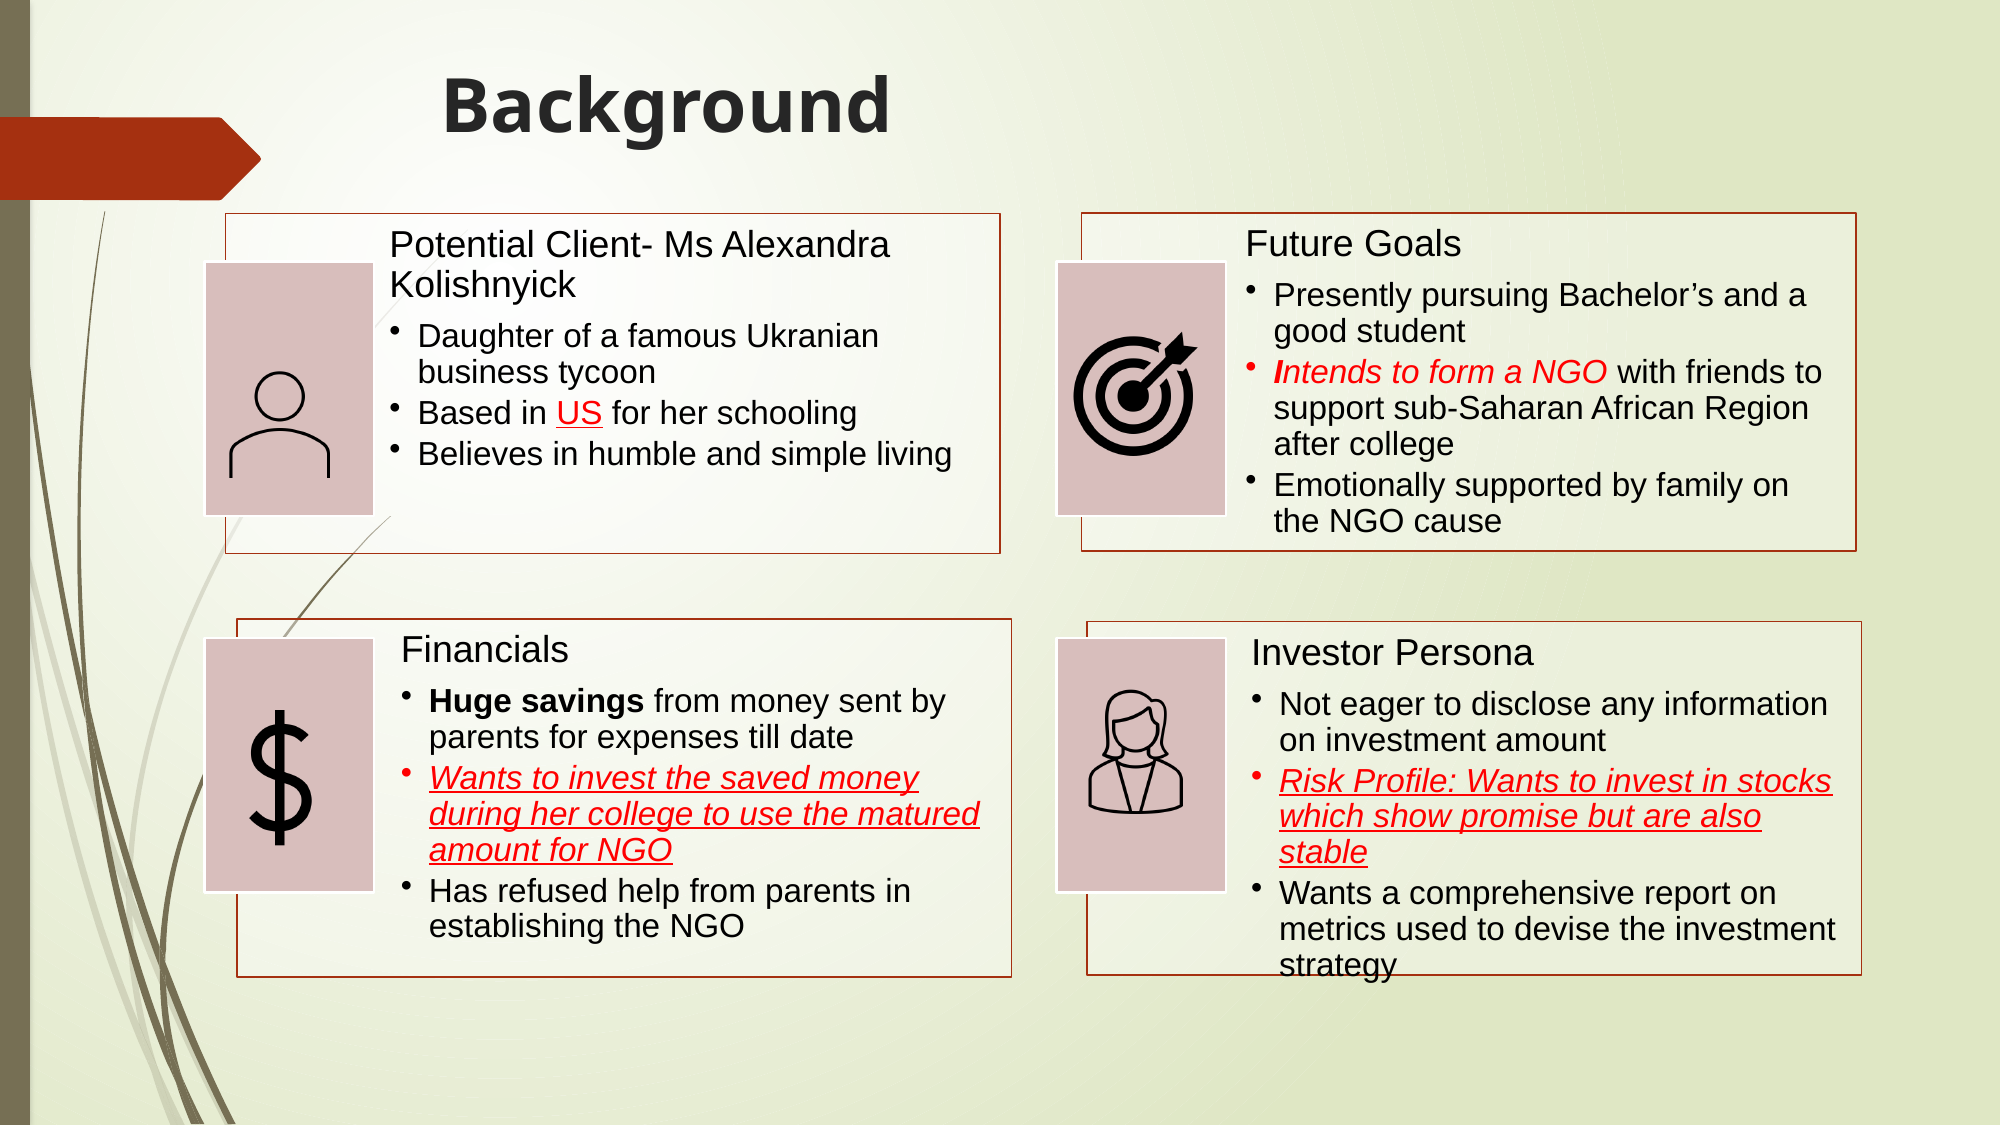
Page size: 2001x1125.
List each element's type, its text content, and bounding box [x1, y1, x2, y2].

picture [1060, 676, 1212, 828]
picture [1060, 318, 1212, 469]
picture [204, 348, 355, 500]
picture [204, 701, 355, 853]
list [204, 146, 1864, 1076]
title Background [425, 50, 1888, 261]
